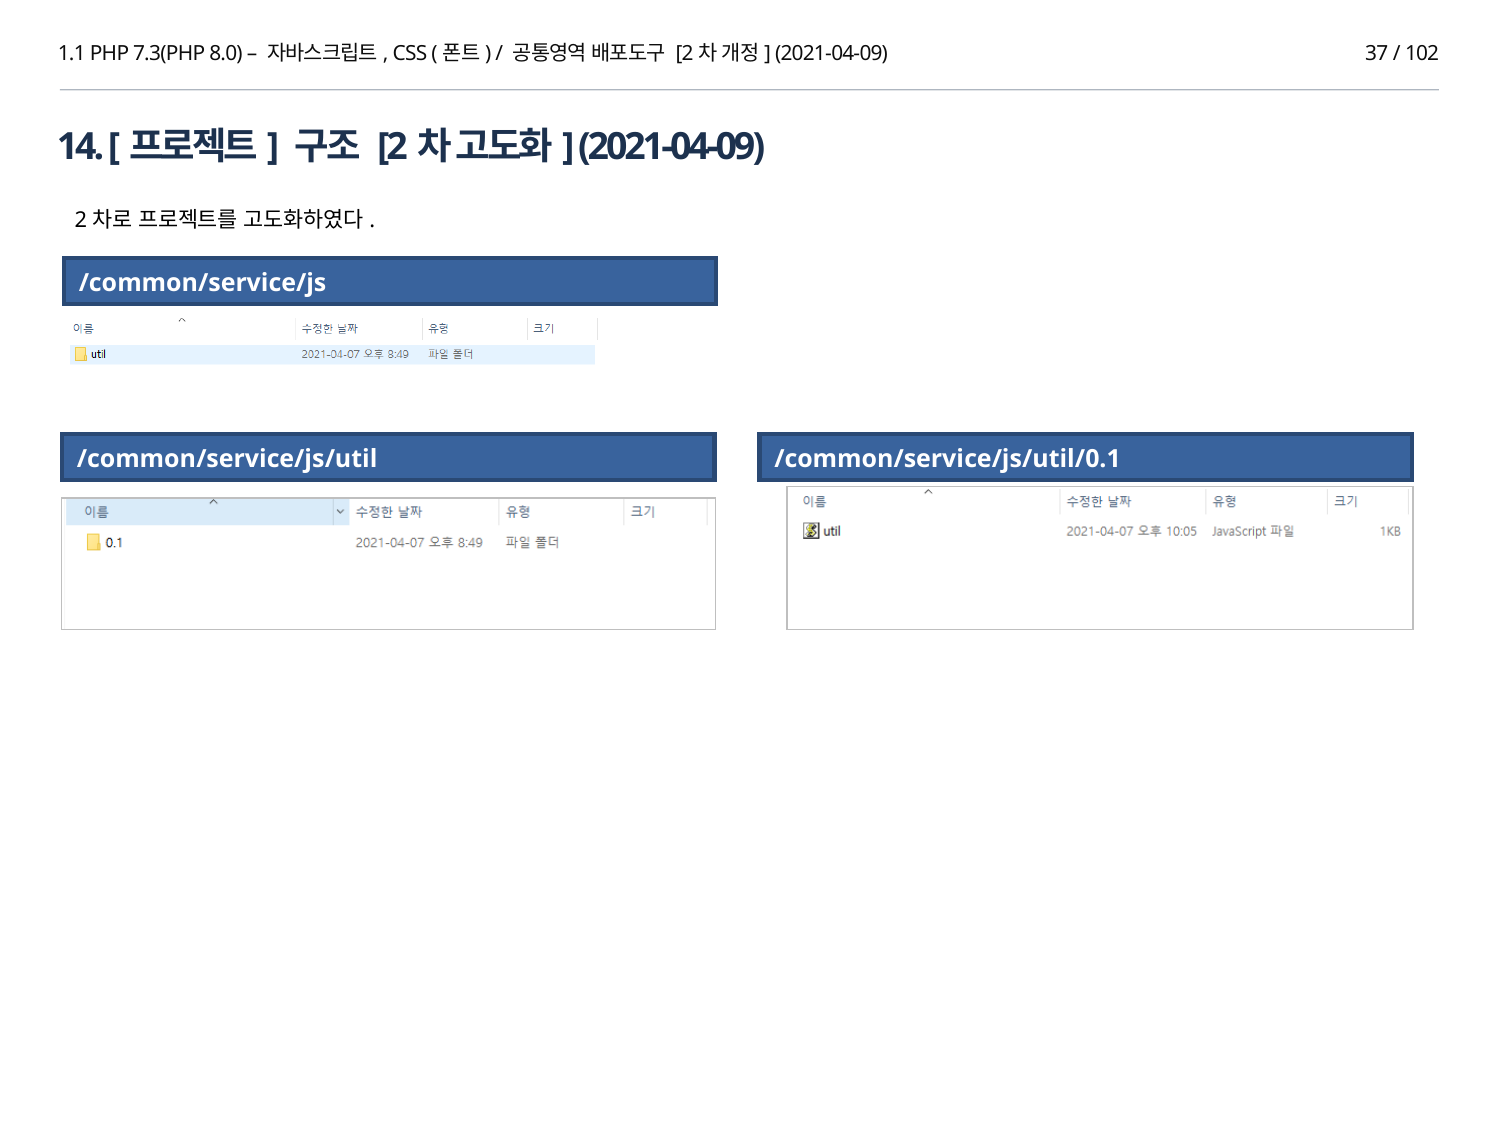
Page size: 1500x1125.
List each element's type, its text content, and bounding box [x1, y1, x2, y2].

text_box /common/service/js [62, 256, 718, 306]
text_box 37 / 102 [1193, 31, 1454, 75]
picture [787, 486, 1413, 629]
text_box /common/service/js/util/0.1 [757, 432, 1414, 482]
picture [61, 498, 715, 629]
text_box 2차로 프로젝트를 고도화하였다. [59, 192, 1450, 246]
text_box 1.1 PHP 7.3(PHP 8.0) – 자바스크립트, CSS (폰트) / 공통영역 배포도구 [2차 개정] (2021-04-09) [43, 32, 1193, 72]
text_box /common/service/js/util [60, 432, 717, 482]
text_box 14. [프로젝트] 구조 [2차 고도화] (2021-04-09) [42, 114, 1439, 211]
picture [59, 311, 604, 426]
